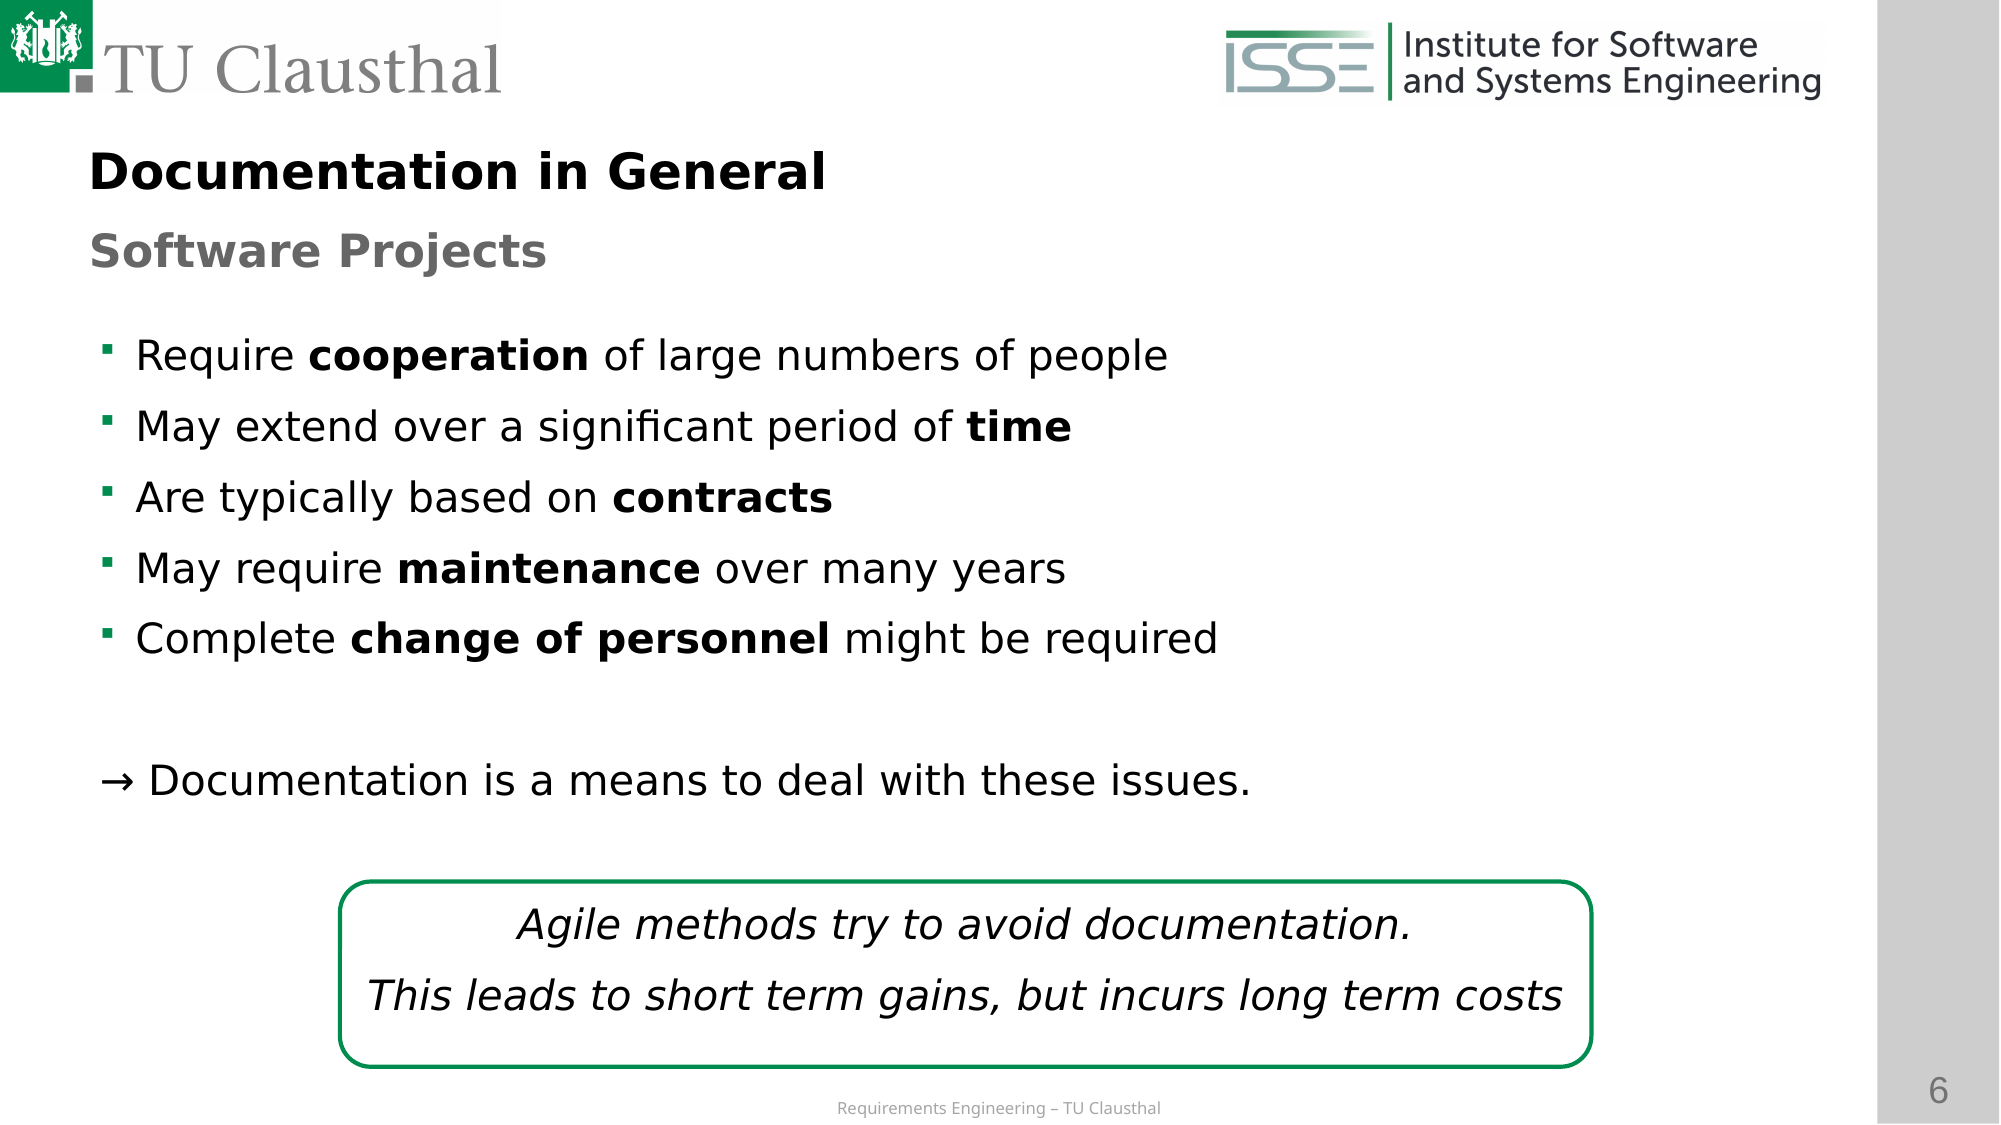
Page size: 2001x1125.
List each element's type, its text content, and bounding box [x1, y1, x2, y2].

text_box Software Projects [88, 207, 1788, 290]
list Require cooperation of large numbers of people May extend over a significant period of time Are typically based on contracts May require maintenance over many years Complete change of personnel might be required → Documentation is a means to deal with these issues. [99, 375, 1837, 900]
text_box [74, 280, 1424, 995]
text_box Agile methods try to avoid documentation. This leads to short term gains, but incurs long term costs [337, 879, 1594, 1069]
picture [1218, 22, 1826, 107]
picture [0, 0, 501, 93]
text_box Documentation in General [88, 118, 1788, 200]
